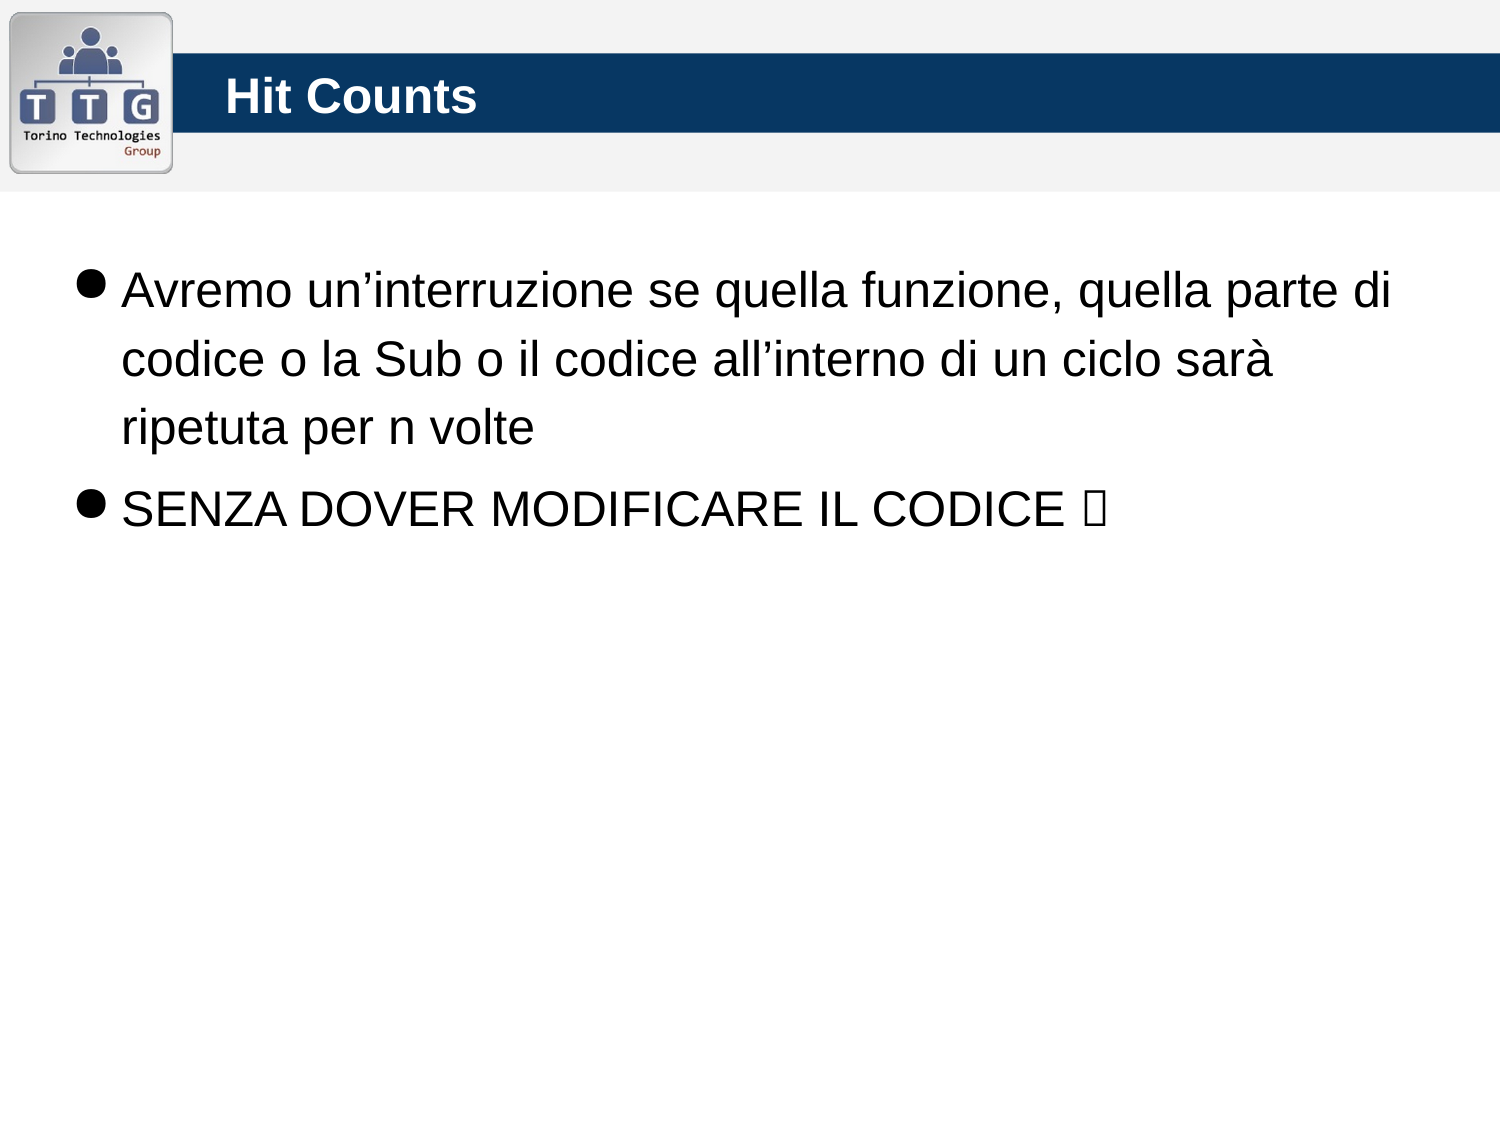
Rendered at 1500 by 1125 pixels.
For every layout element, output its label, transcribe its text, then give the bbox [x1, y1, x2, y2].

list Avremo un’interruzione se quella funzione, quella parte di codice o la Sub o il codice all’interno di un ciclo sarà ripetuta per n volte SENZA DOVER MODIFICARE IL CODICE  [50, 233, 1450, 1078]
title Hit Counts [210, 53, 1500, 133]
picture [9, 12, 173, 174]
